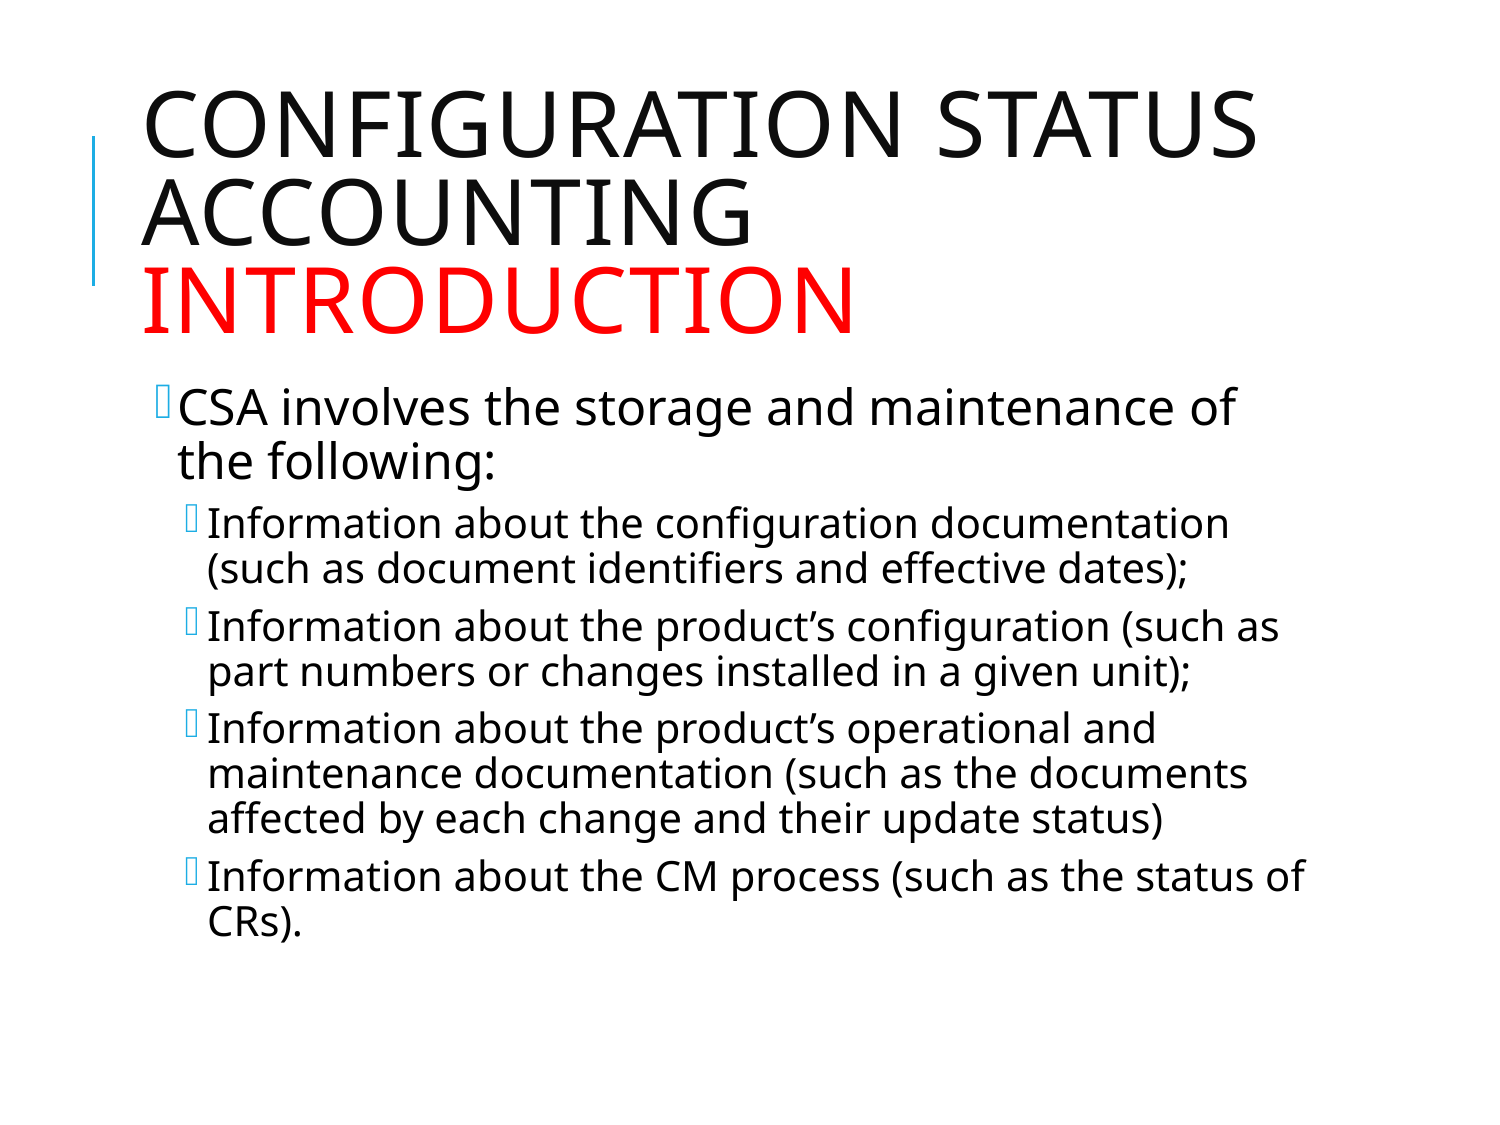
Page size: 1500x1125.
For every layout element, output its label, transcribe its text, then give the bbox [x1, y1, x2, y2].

list CSA involves the storage and maintenance of the following: Information about the configuration documentation (such as document identifiers and effective dates); Information about the product’s configuration (such as part numbers or changes installed in a given unit); Information about the product’s operational and maintenance documentation (such as the documents affected by each change and their update status) Information about the CM process (such as the status of CRs). [126, 375, 1322, 1035]
title Configuration status ACCOUNTING introduction [126, 96, 1322, 342]
